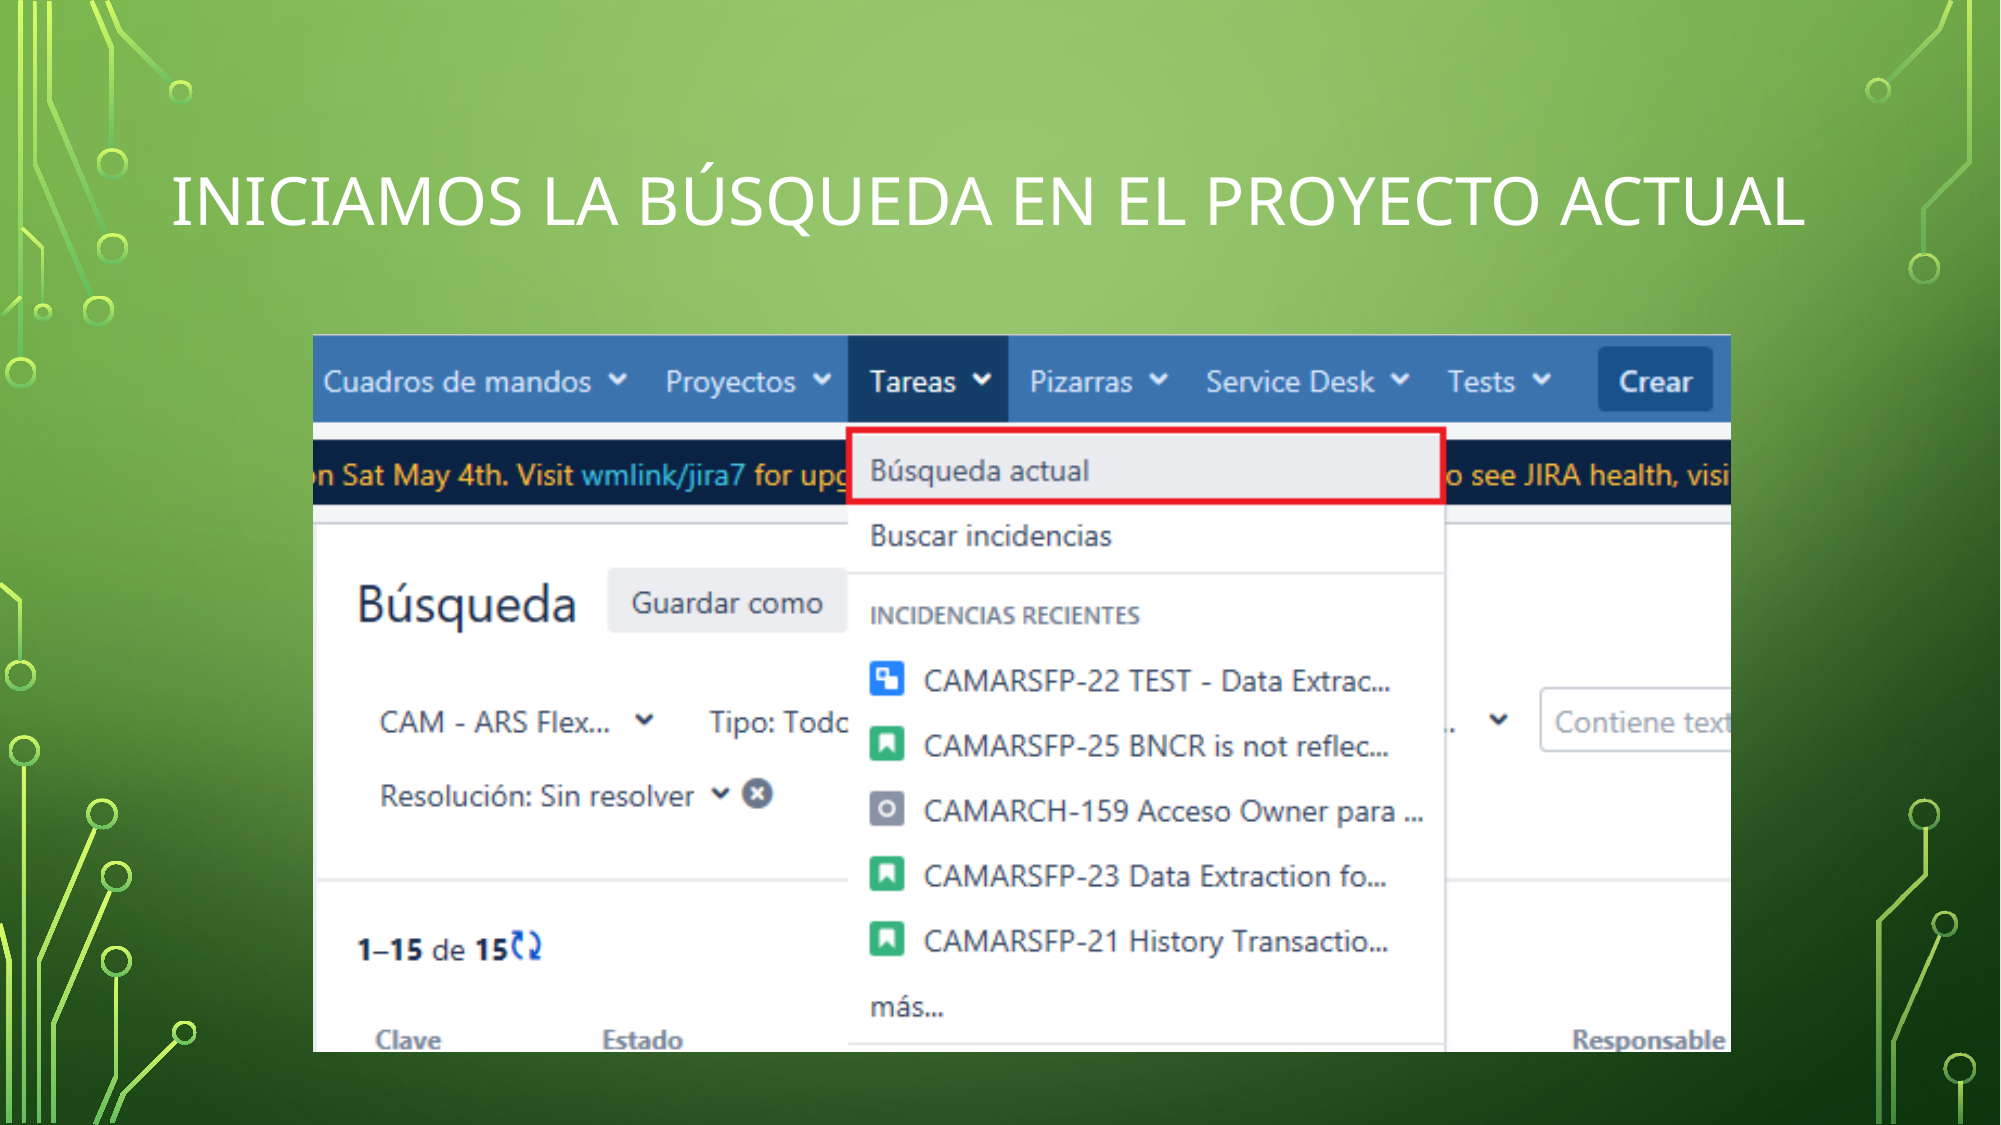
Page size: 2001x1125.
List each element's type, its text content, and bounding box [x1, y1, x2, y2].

title Iniciamos la búsqueda en el proyecto actual [156, 101, 1888, 307]
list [313, 334, 1731, 1052]
